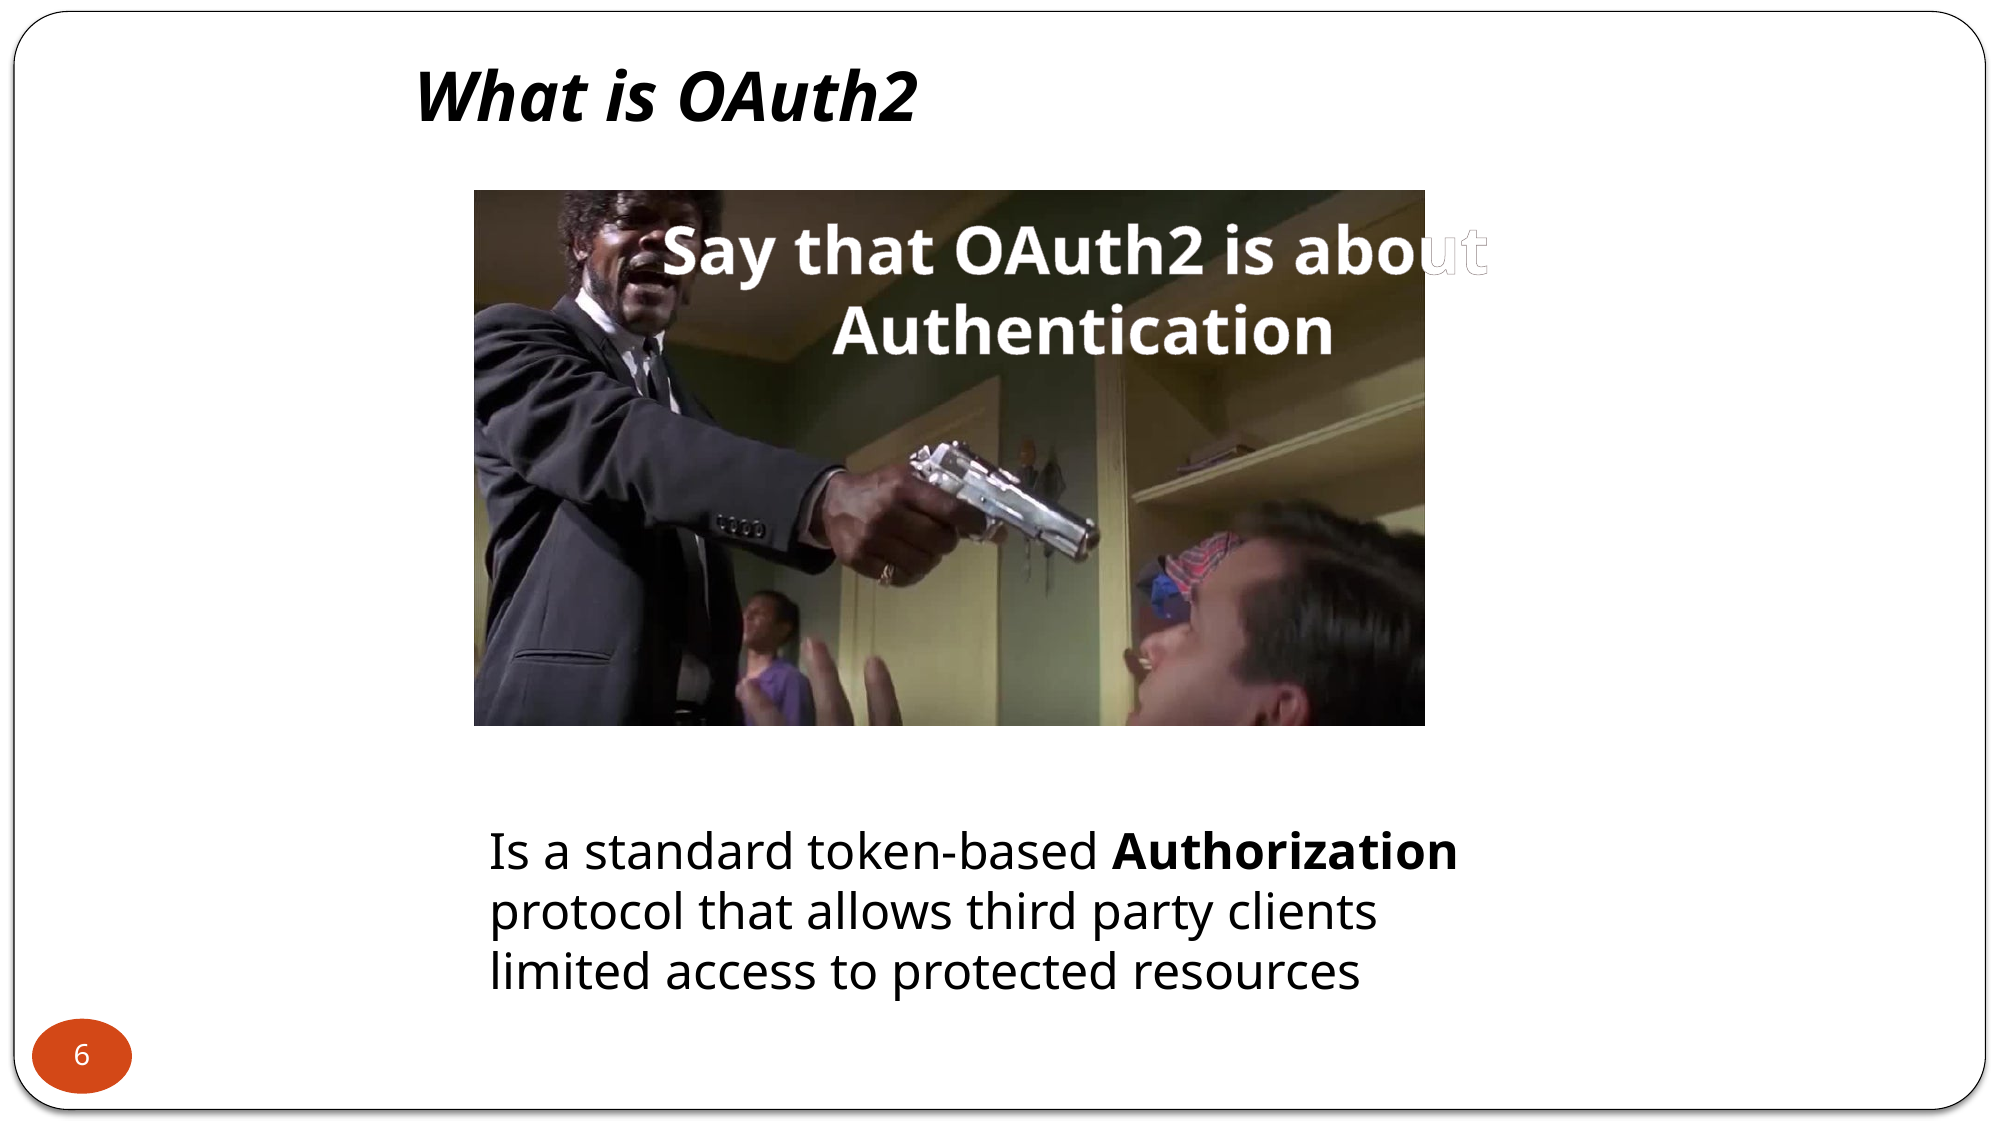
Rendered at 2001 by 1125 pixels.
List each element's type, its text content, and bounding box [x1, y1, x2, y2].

text_box Say that OAuth2 is about Authentication [1431, 199, 1505, 375]
title What is OAuth2 [399, 44, 1675, 150]
picture [474, 190, 1426, 726]
slide_number 6 [32, 1018, 132, 1094]
text_box Is a standard token-based Authorization protocol that allows third party clients limited access to protected resources [474, 812, 1500, 1008]
